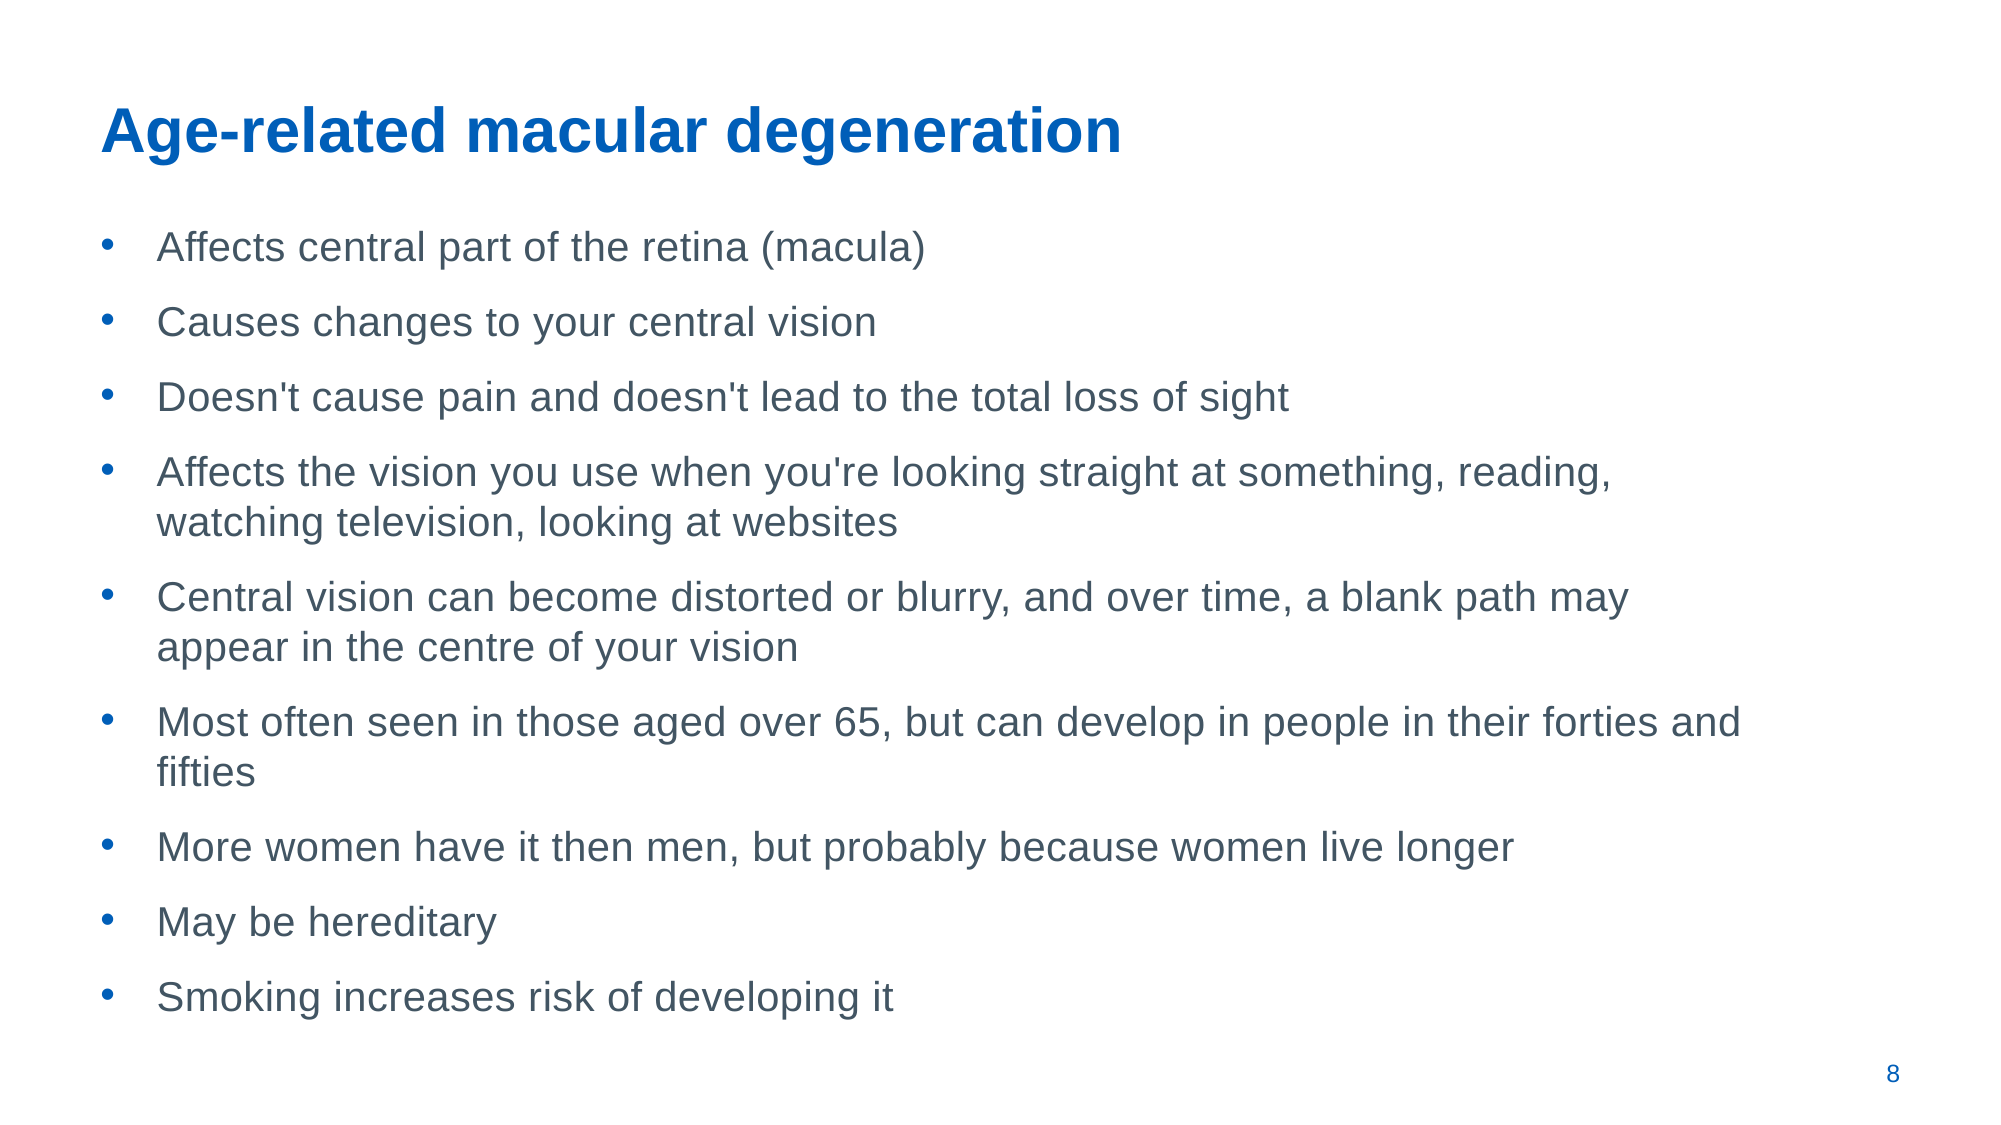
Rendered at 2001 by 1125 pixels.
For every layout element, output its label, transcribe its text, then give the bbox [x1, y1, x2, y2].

slide_number 8 [1784, 1055, 1901, 1091]
list Affects central part of the retina (macula) Causes changes to your central vision Doesn't cause pain and doesn't lead to the total loss of sight Affects the vision you use when you're looking straight at something, reading, watching television, looking at websites Central vision can become distorted or blurry, and over time, a blank path may appear in the centre of your vision Most often seen in those aged over 65, but can develop in people in their forties and fifties More women have it then men, but probably because women live longer May be hereditary Smoking increases risk of developing it [100, 219, 1762, 1037]
title Age-related macular degeneration [100, 88, 1762, 165]
